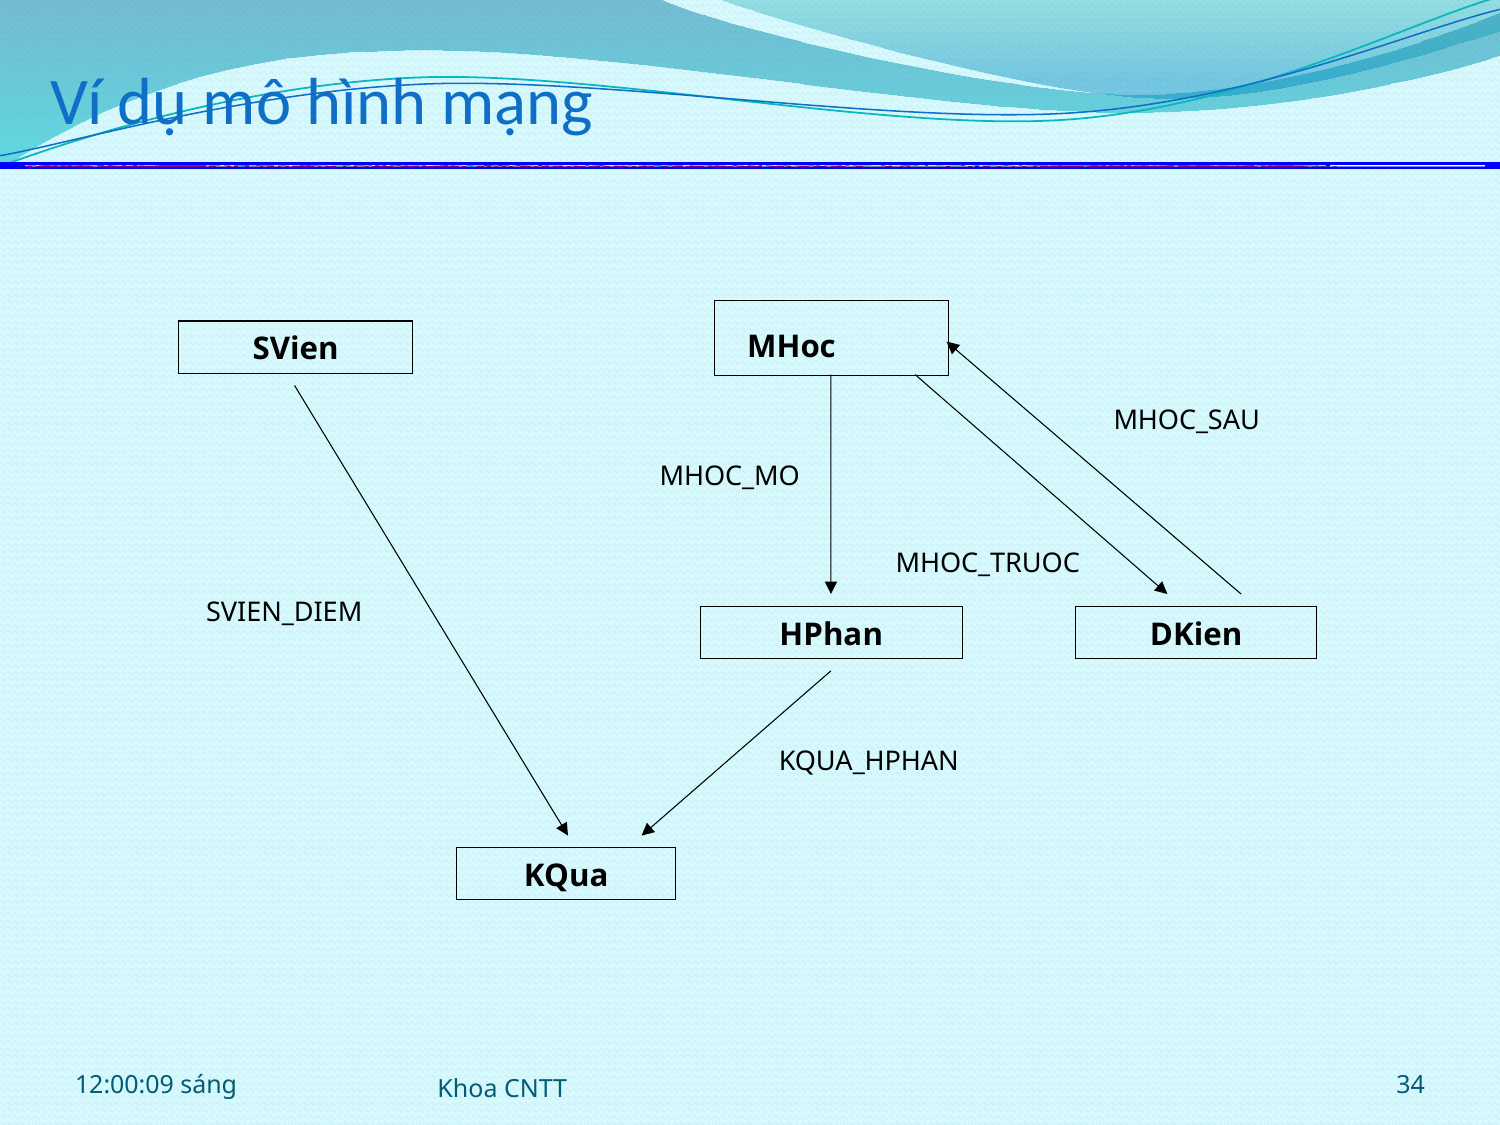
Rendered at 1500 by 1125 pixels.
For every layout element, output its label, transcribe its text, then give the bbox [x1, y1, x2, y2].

picture [0, 162, 1500, 169]
title Ví dụ mô hình mạng [49, 37, 1401, 138]
slide_number 34 [1299, 1042, 1425, 1103]
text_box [178, 299, 1318, 901]
footer Khoa CNTT [437, 1042, 988, 1103]
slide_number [75, 1042, 425, 1103]
